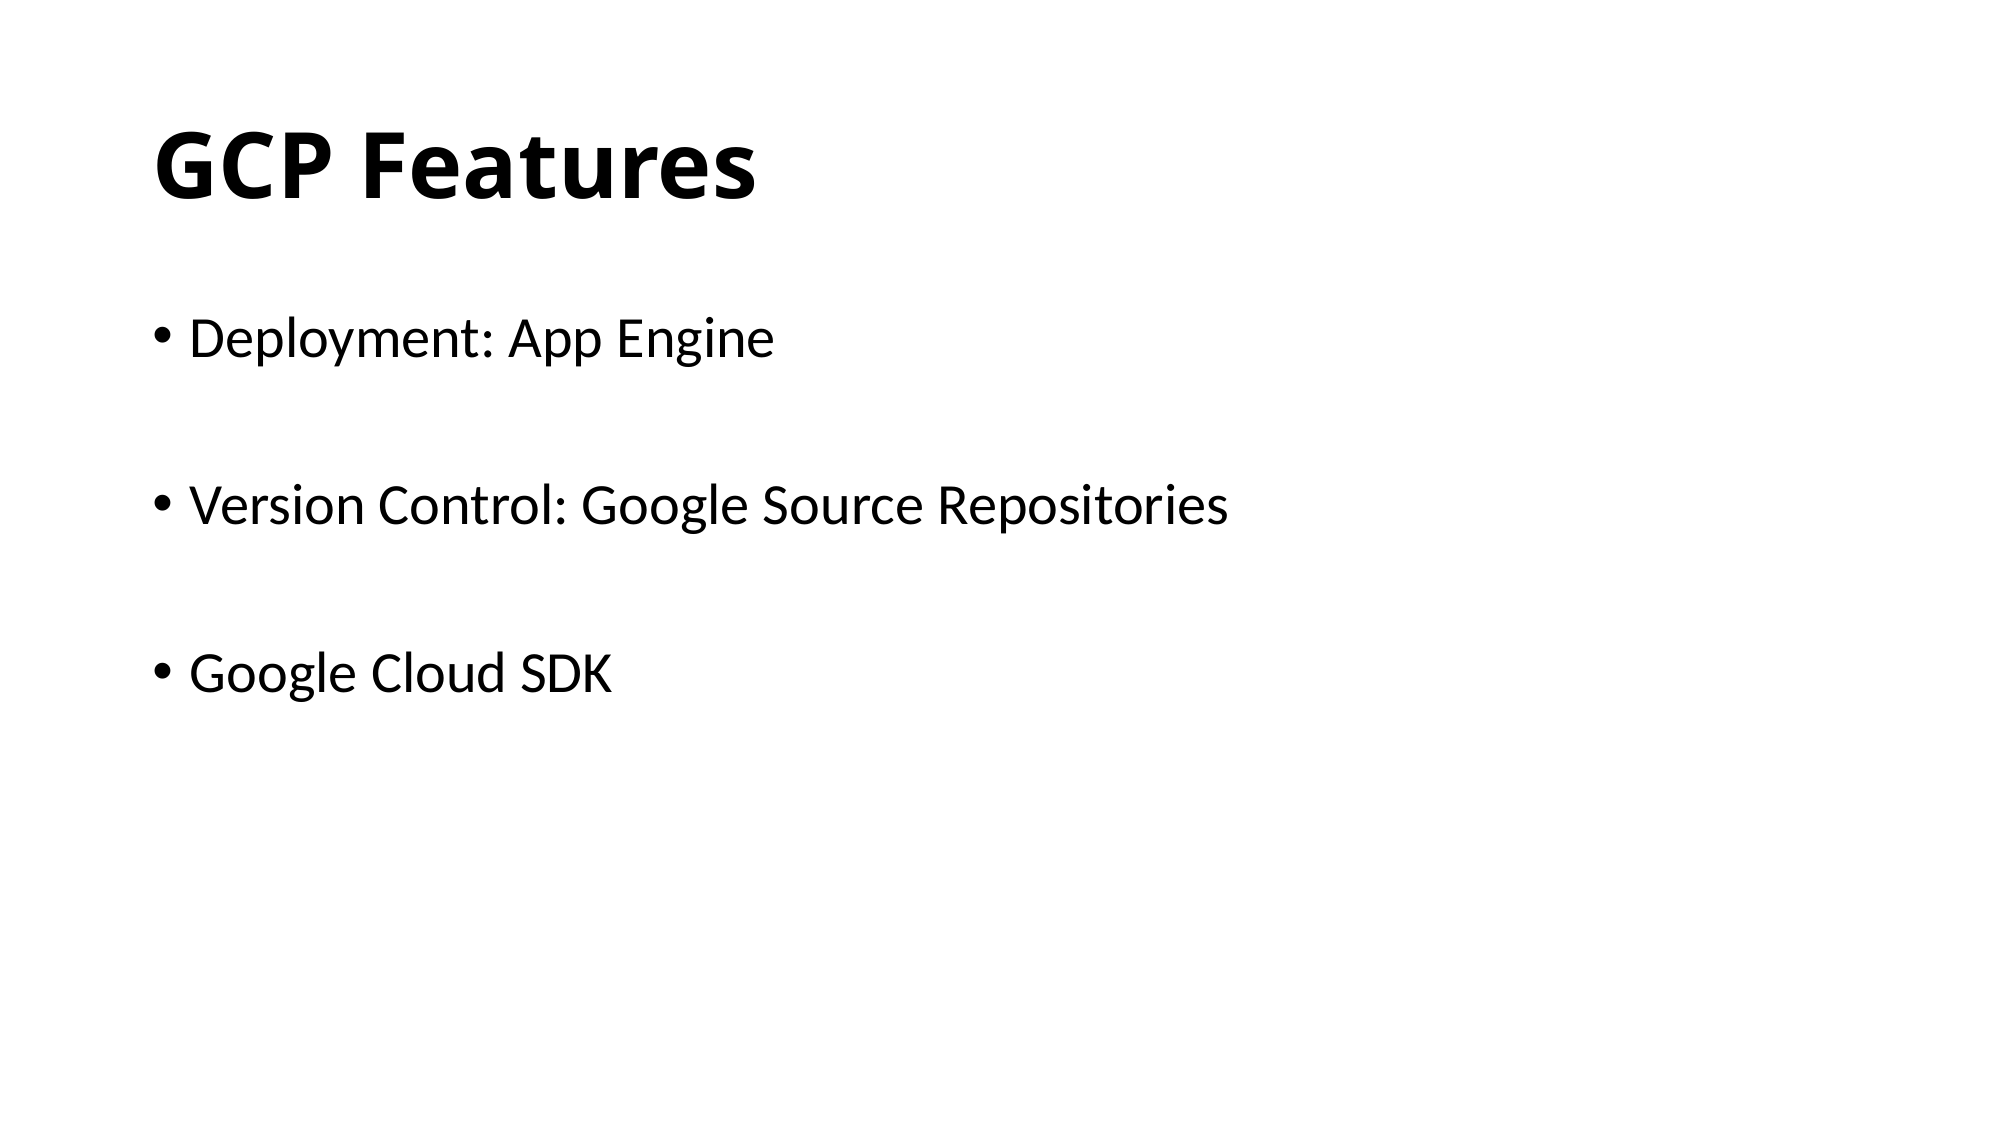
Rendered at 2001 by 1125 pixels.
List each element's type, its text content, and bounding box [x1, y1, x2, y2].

title GCP Features [137, 59, 1863, 278]
list Deployment: App Engine Version Control: Google Source Repositories Google Cloud SDK [137, 299, 1863, 1014]
